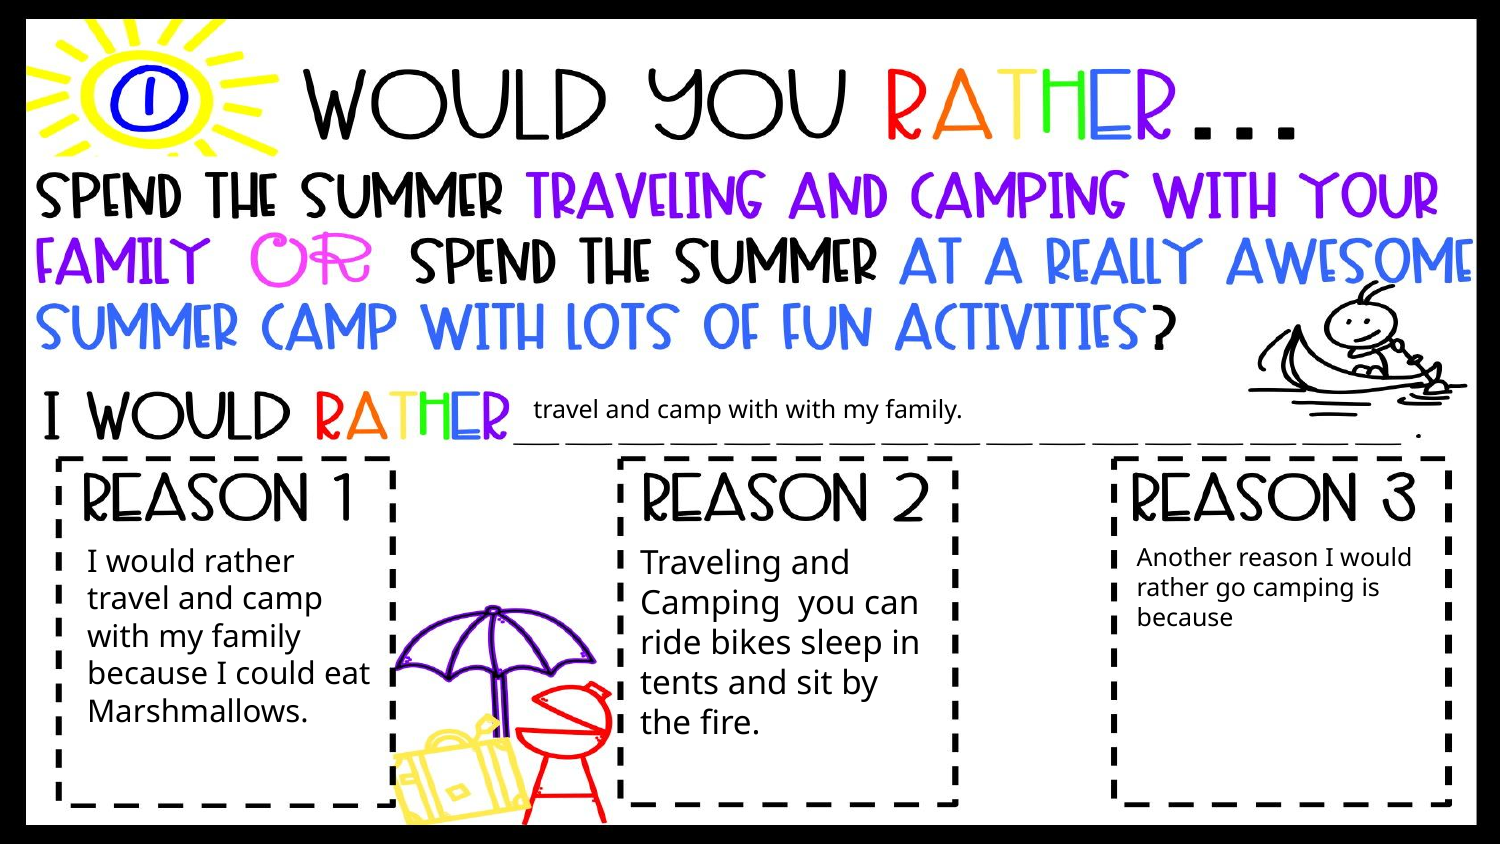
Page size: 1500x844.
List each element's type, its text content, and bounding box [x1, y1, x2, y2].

text_box I would rather travel and camp with my family because I could eat Marshmallows. [72, 526, 388, 801]
picture [0, 0, 1500, 844]
text_box Traveling and Camping you can ride bikes sleep in tents and sit by the fire. [625, 526, 941, 801]
text_box travel and camp with with my family. [518, 378, 1267, 439]
text_box Another reason I would rather go camping is because [1121, 526, 1438, 801]
